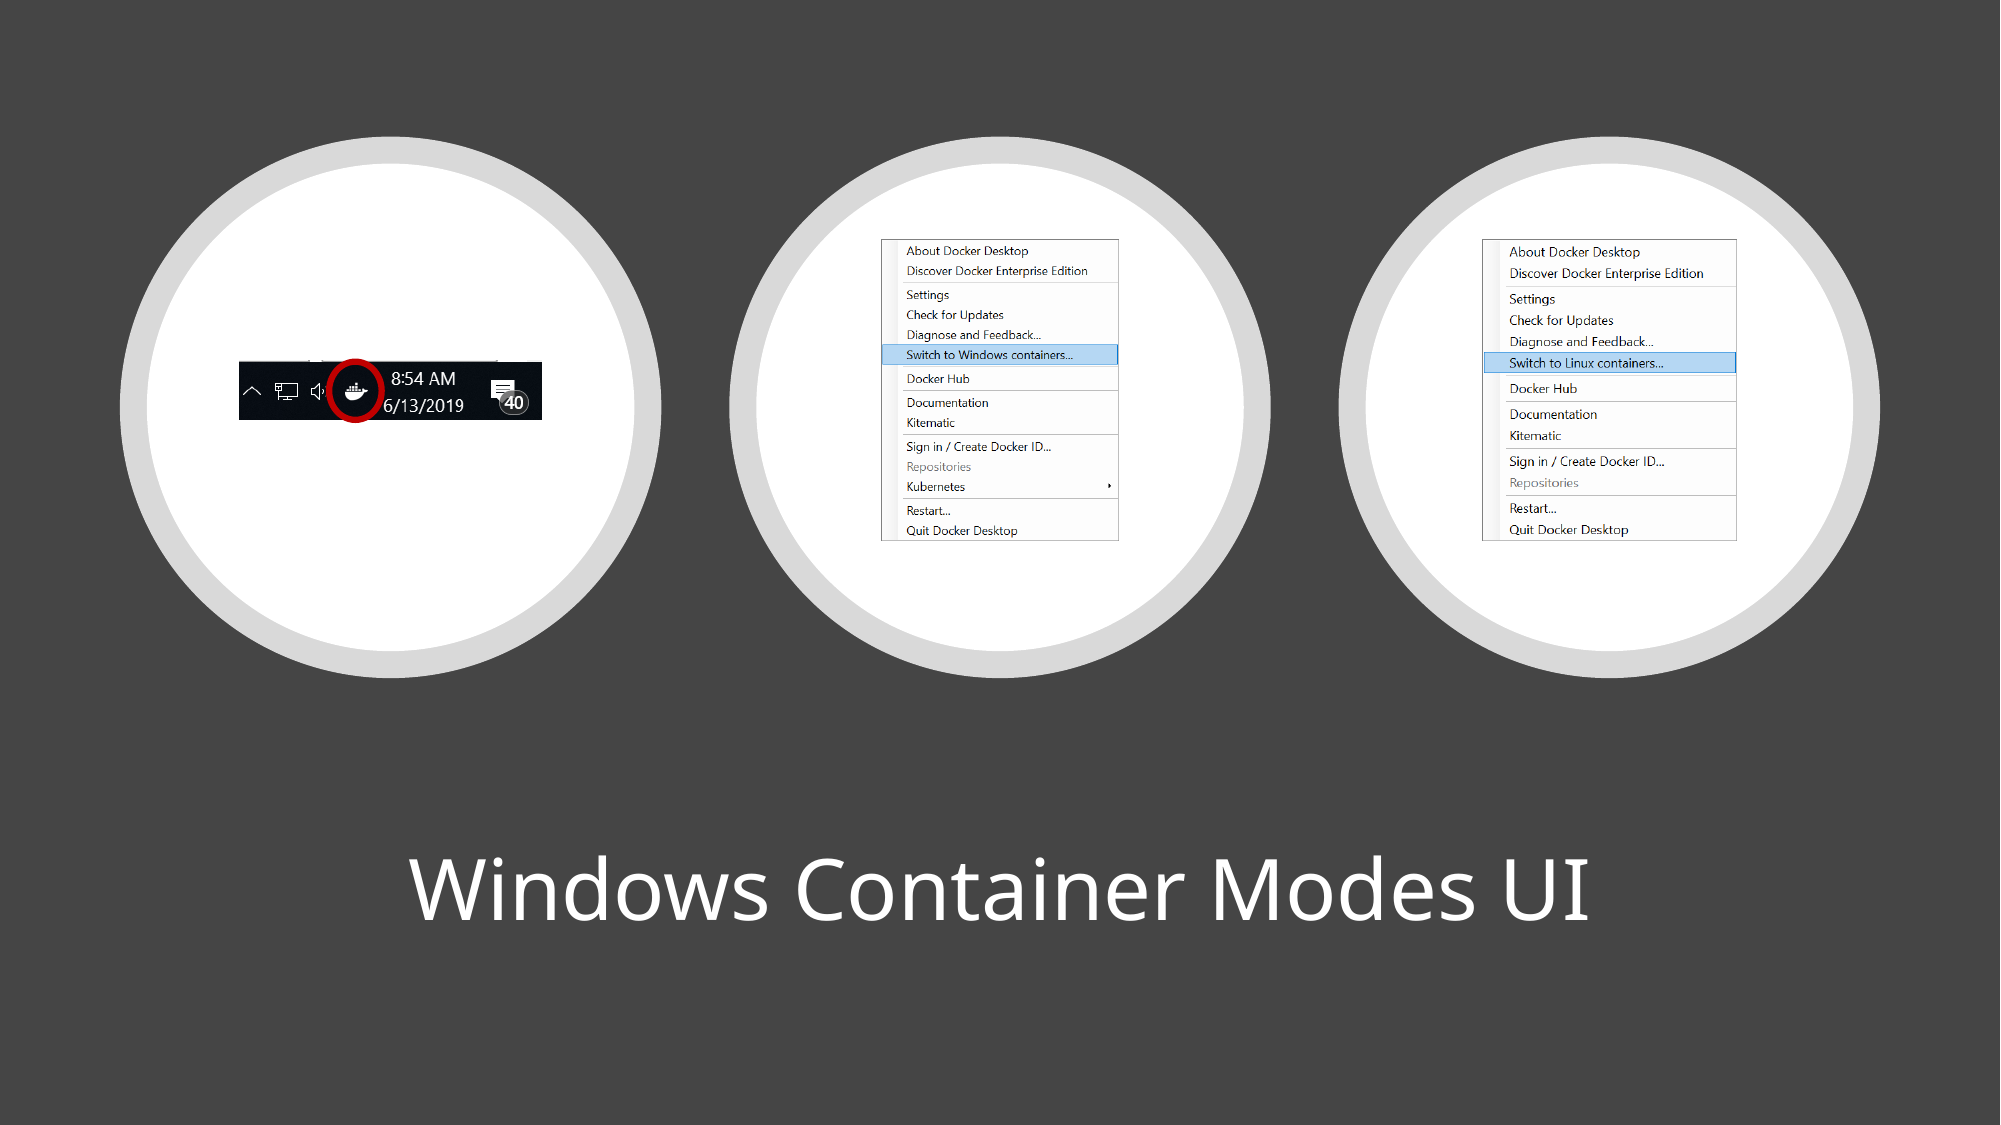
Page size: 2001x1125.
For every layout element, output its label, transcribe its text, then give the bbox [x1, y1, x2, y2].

title Windows Container Modes UI [295, 839, 1705, 1011]
text_box [145, 162, 636, 653]
text_box [755, 162, 1245, 653]
text_box [1337, 135, 1882, 680]
picture [881, 239, 1119, 541]
text_box [118, 135, 663, 680]
picture [1482, 239, 1737, 541]
text_box [1364, 162, 1855, 653]
text_box [728, 135, 1272, 680]
picture [239, 360, 542, 420]
